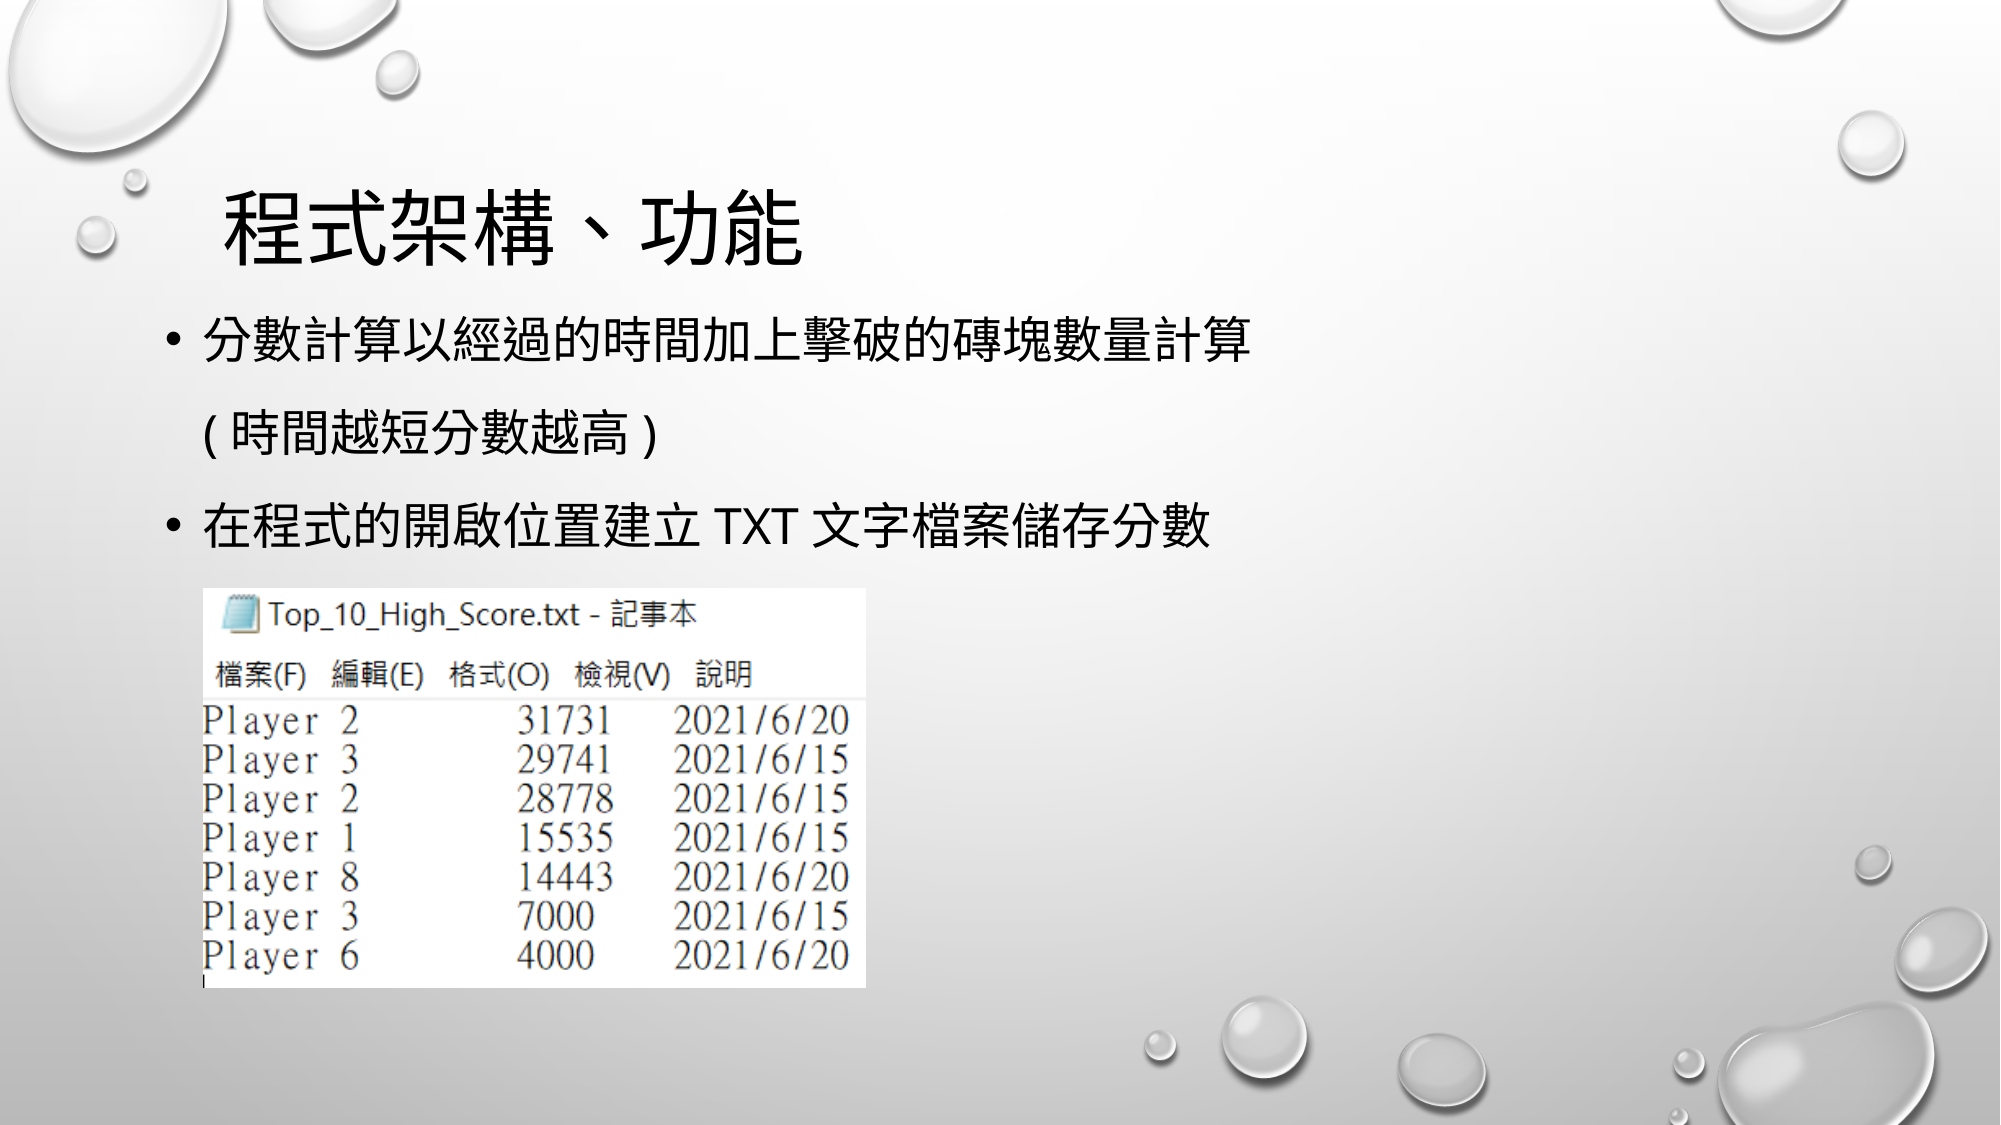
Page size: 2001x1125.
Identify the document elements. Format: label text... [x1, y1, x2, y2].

picture [0, 0, 2000, 1125]
list 程式架構、功能 分數計算以經過的時間加上擊破的磚塊數量計算 (時間越短分數越高) 在程式的開啟位置建立txt文字檔案儲存分數 [149, 148, 1531, 950]
